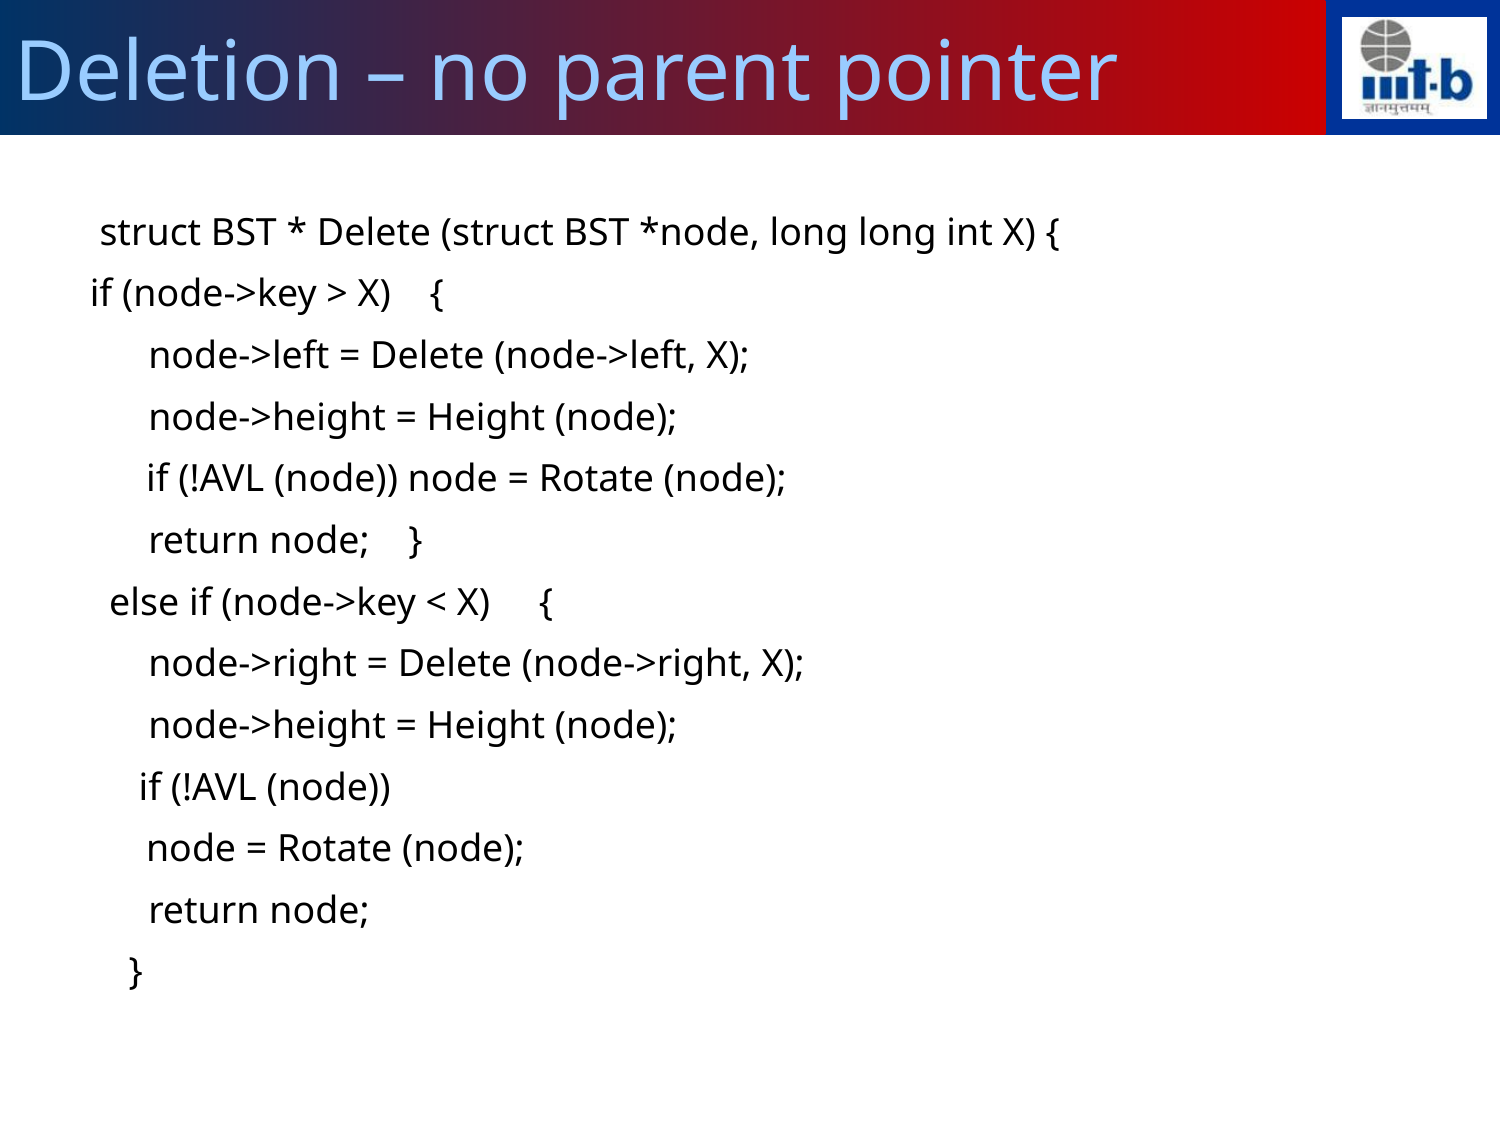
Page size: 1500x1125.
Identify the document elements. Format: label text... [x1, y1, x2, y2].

picture [1342, 17, 1487, 119]
title Deletion – no parent pointer [0, 0, 1326, 136]
list struct BST * Delete (struct BST *node, long long int X) { if (node->key > X) { node->left = Delete (node->left, X); node->height = Height (node); if (!AVL (node)) node = Rotate (node); return node; } else if (node->key < X) { node->right = Delete (node->right, X); node->height = Height (node); if (!AVL (node)) node = Rotate (node); return node; } [74, 199, 1426, 1006]
